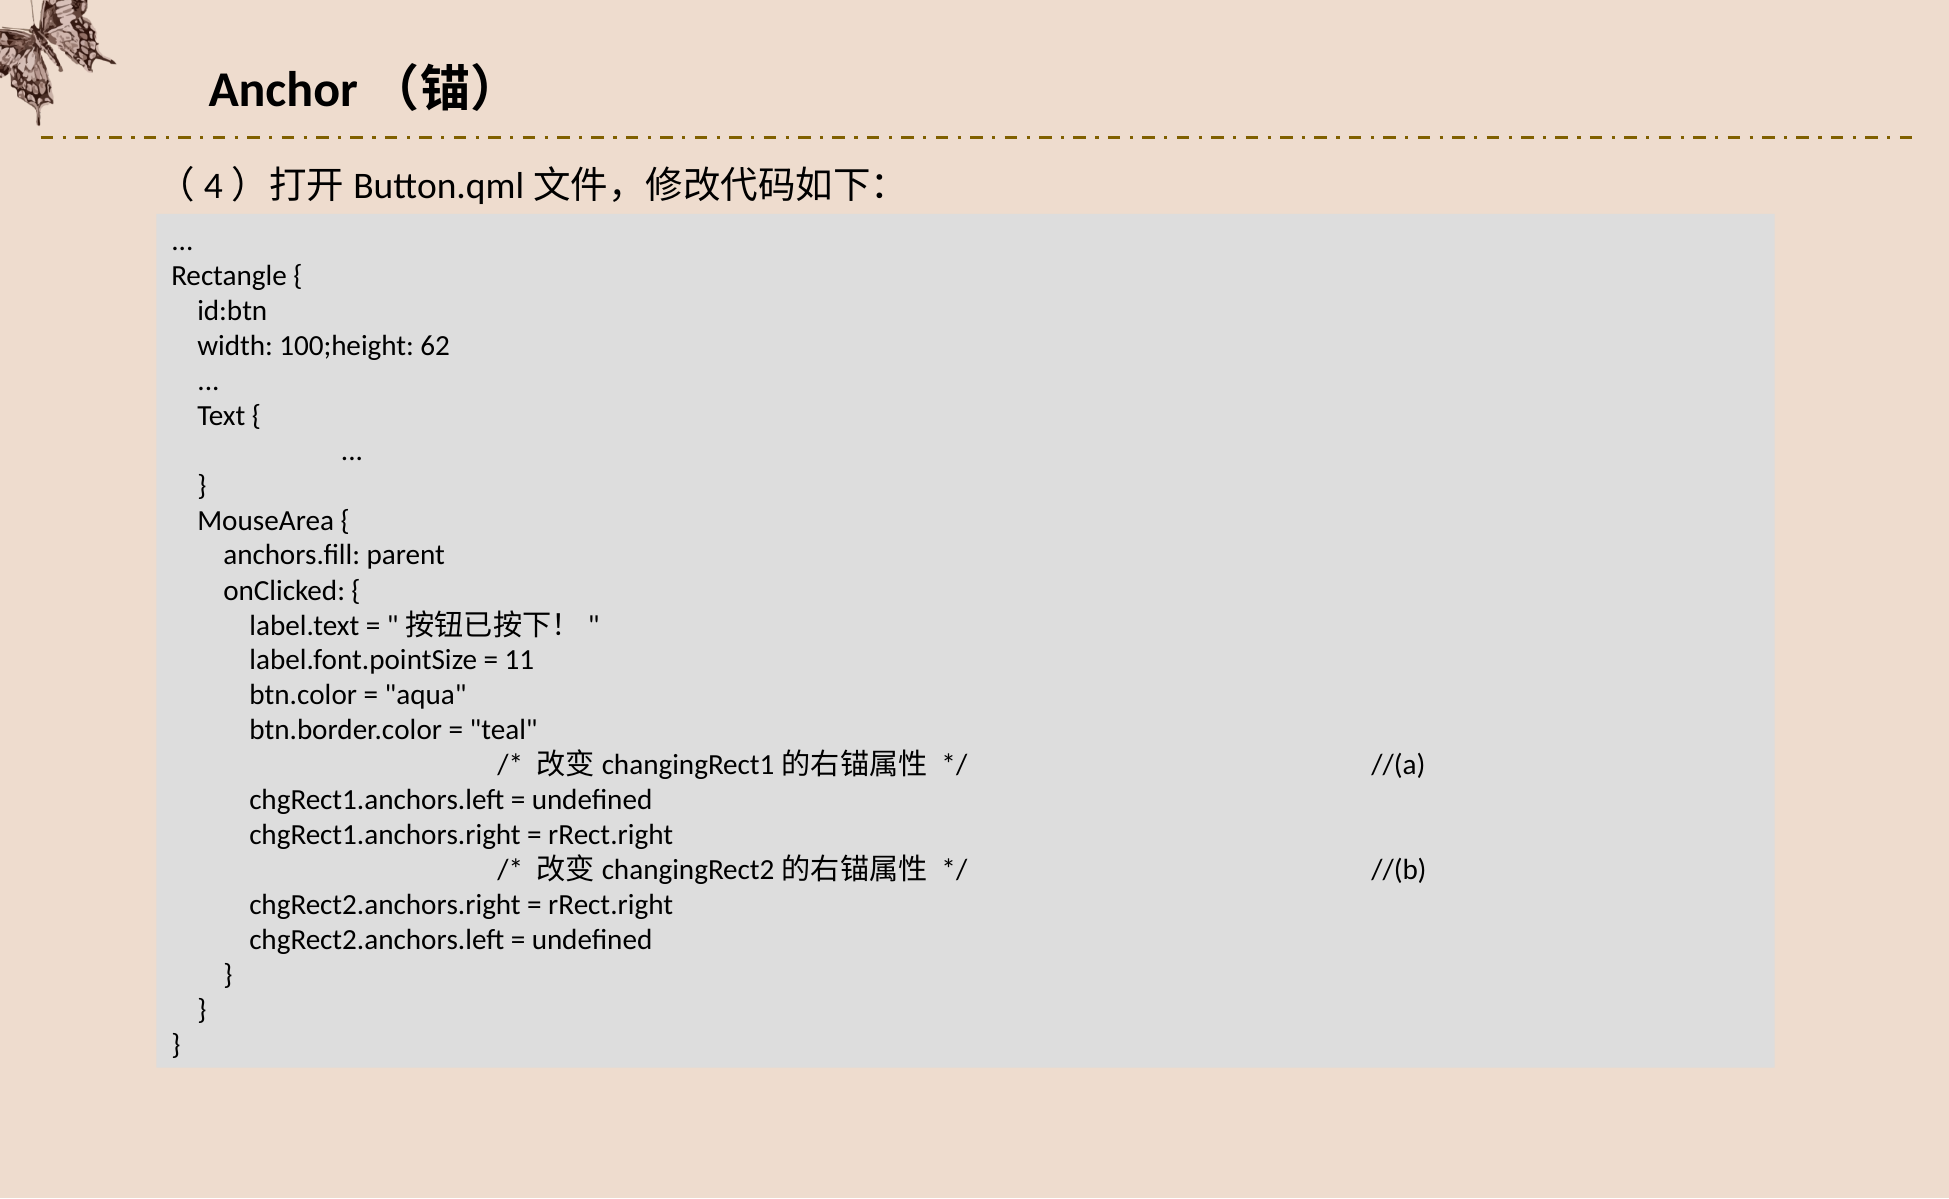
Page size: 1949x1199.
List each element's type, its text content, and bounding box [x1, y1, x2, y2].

text_box ... Rectangle { id:btn width: 100;height: 62 ... Text { ... } MouseArea { anchors.fill: parent onClicked: { label.text = "按钮已按下！" label.font.pointSize = 11 btn.color = "aqua" btn.border.color = "teal" /* 改变changingRect1的右锚属性 */ //(a) chgRect1.anchors.left = undefined chgRect1.anchors.right = rRect.right /* 改变changingRect2的右锚属性 */ //(b) chgRect2.anchors.right = rRect.right chgRect2.anchors.left = undefined } } } [156, 213, 1775, 1068]
text_box （4）打开Button.qml文件，修改代码如下： [142, 153, 924, 213]
picture [0, 0, 142, 138]
text_box Anchor（锚） [182, 49, 535, 125]
